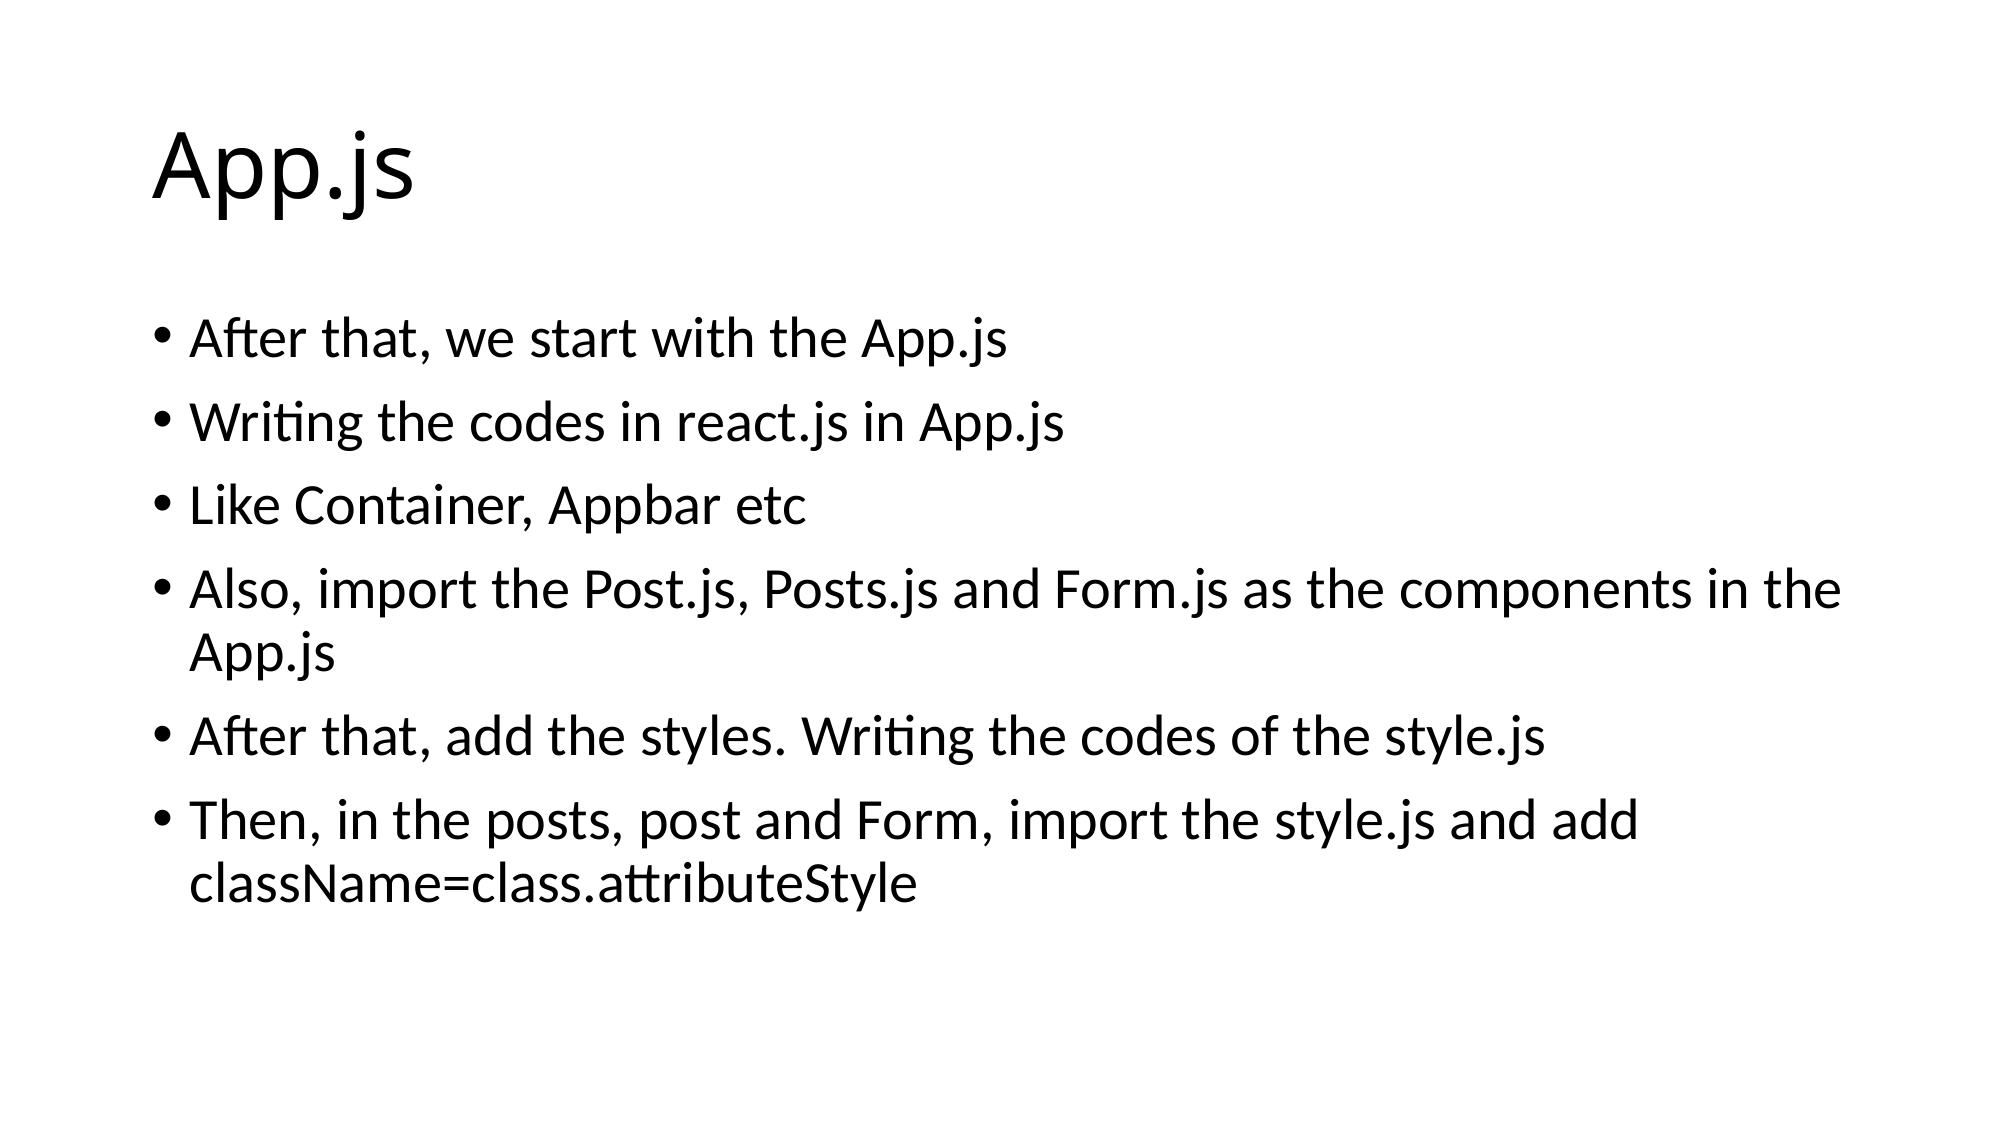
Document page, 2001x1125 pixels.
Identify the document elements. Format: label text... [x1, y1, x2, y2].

list After that, we start with the App.js Writing the codes in react.js in App.js Like Container, Appbar etc Also, import the Post.js, Posts.js and Form.js as the components in the App.js After that, add the styles. Writing the codes of the style.js Then, in the posts, post and Form, import the style.js and add className=class.attributeStyle [137, 299, 1863, 1014]
title App.js [137, 59, 1863, 278]
